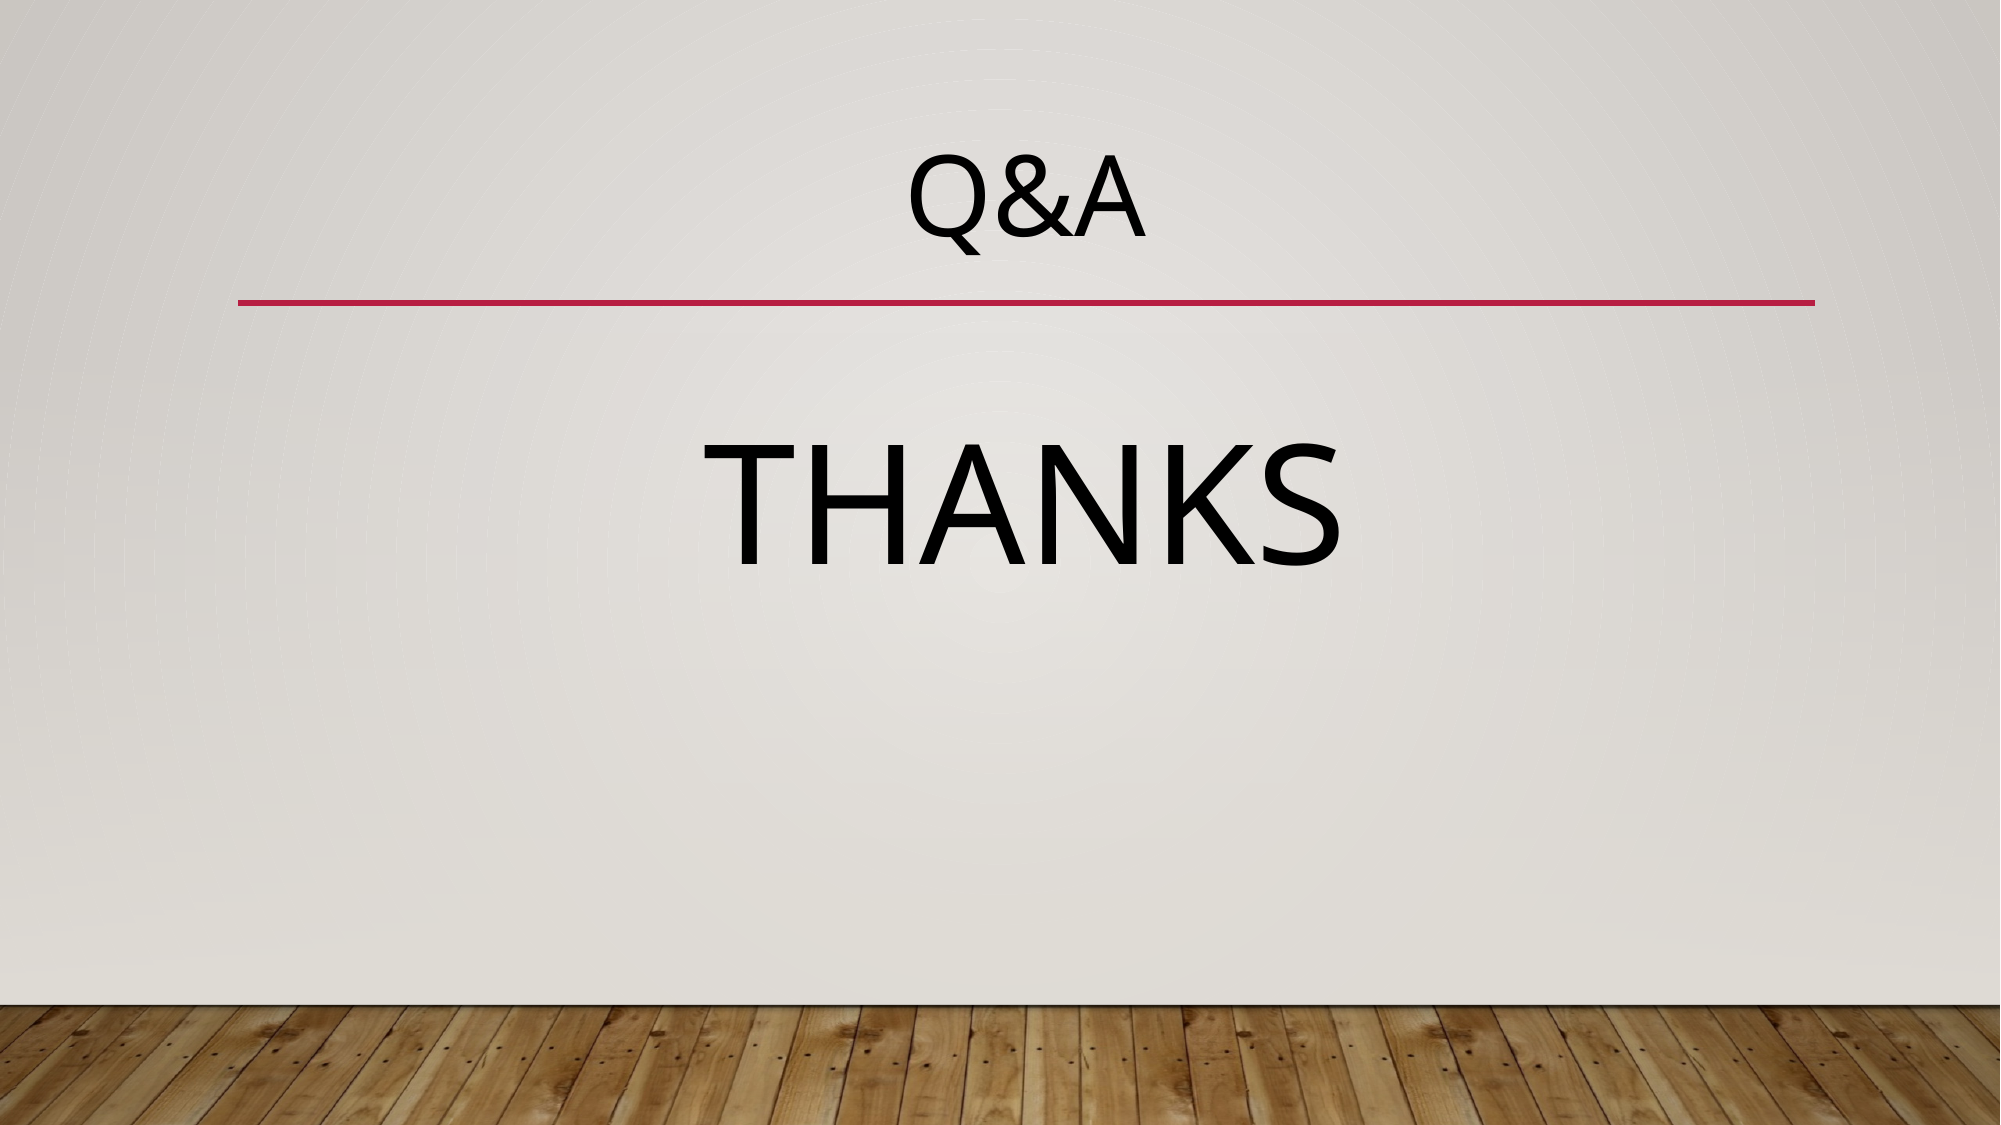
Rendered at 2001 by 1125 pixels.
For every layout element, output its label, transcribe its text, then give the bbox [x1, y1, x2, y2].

title Q&A [238, 131, 1814, 305]
picture [0, 1005, 2000, 1125]
text_box Thanks [238, 413, 1814, 718]
